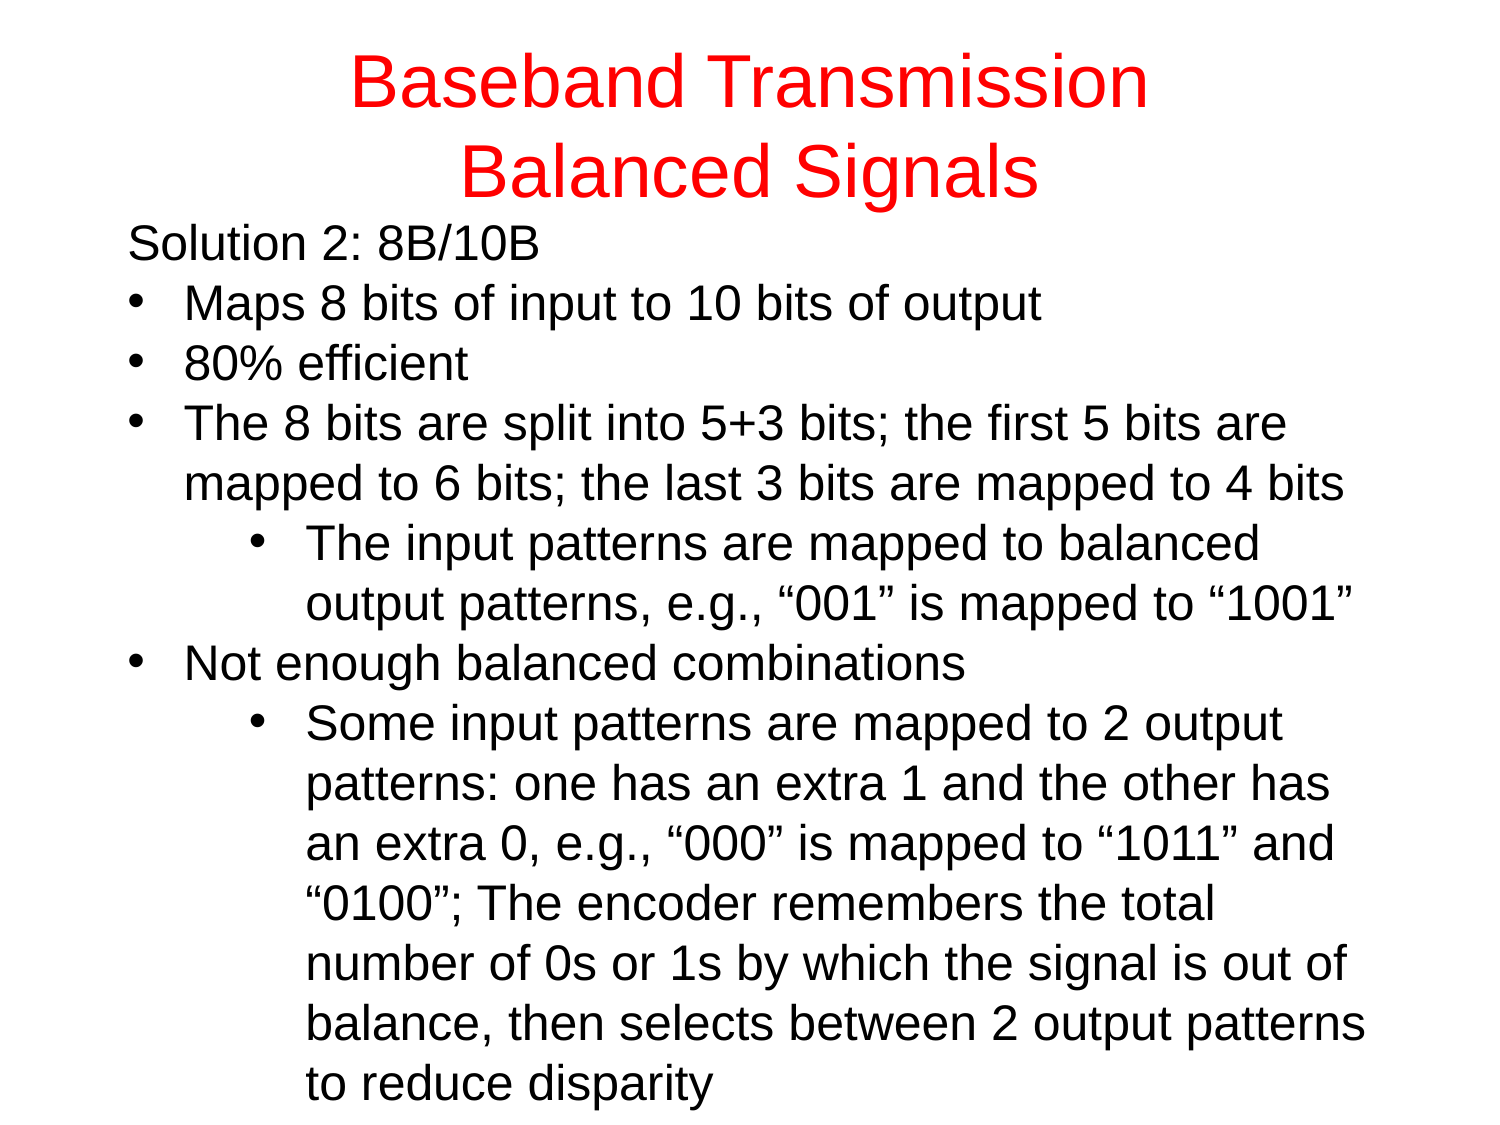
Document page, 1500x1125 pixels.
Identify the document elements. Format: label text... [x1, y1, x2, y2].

text_box Solution 2: 8B/10B Maps 8 bits of input to 10 bits of output 80% efficient The 8 bits are split into 5+3 bits; the first 5 bits are mapped to 6 bits; the last 3 bits are mapped to 4 bits The input patterns are mapped to balanced output patterns, e.g., “001” is mapped to “1001” Not enough balanced combinations Some input patterns are mapped to 2 output patterns: one has an extra 1 and the other has an extra 0, e.g., “000” is mapped to “1011” and “0100”; The encoder remembers the total number of 0s or 1s by which the signal is out of balance, then selects between 2 output patterns to reduce disparity [112, 202, 1388, 1118]
title Baseband Transmission Balanced Signals [0, 0, 1500, 245]
